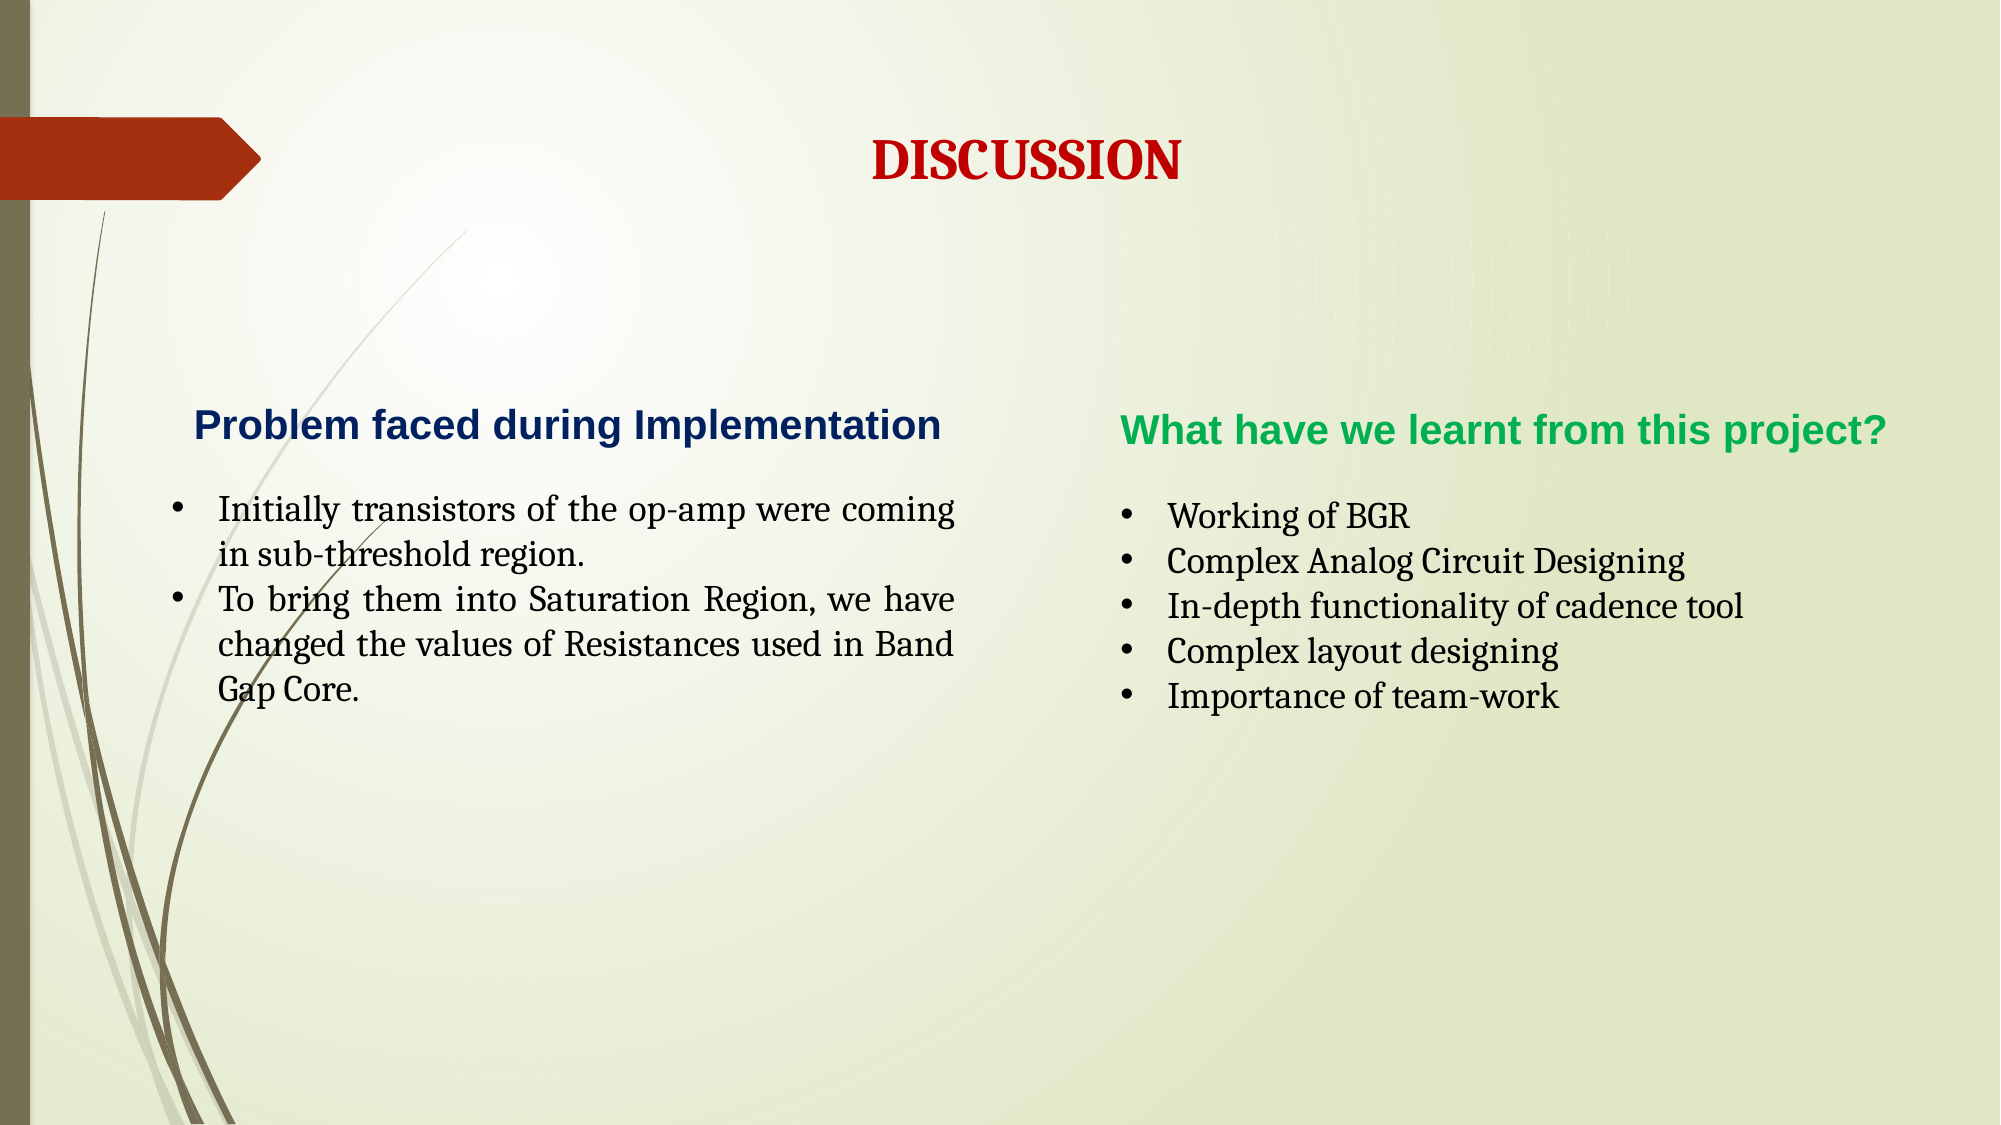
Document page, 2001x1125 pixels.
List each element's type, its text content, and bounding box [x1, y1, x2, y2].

text_box Working of BGR Complex Analog Circuit Designing In-depth functionality of cadence tool Complex layout designing Importance of team-work [1105, 483, 1977, 724]
text_box Problem faced during Implementation [178, 389, 1007, 455]
text_box Initially transistors of the op-amp were coming in sub-threshold region. To bring them into Saturation Region, we have changed the values of Resistances used in Band Gap Core. [156, 477, 971, 717]
text_box DISCUSSION [527, 113, 1528, 199]
text_box What have we learnt from this project? [1105, 395, 1949, 461]
